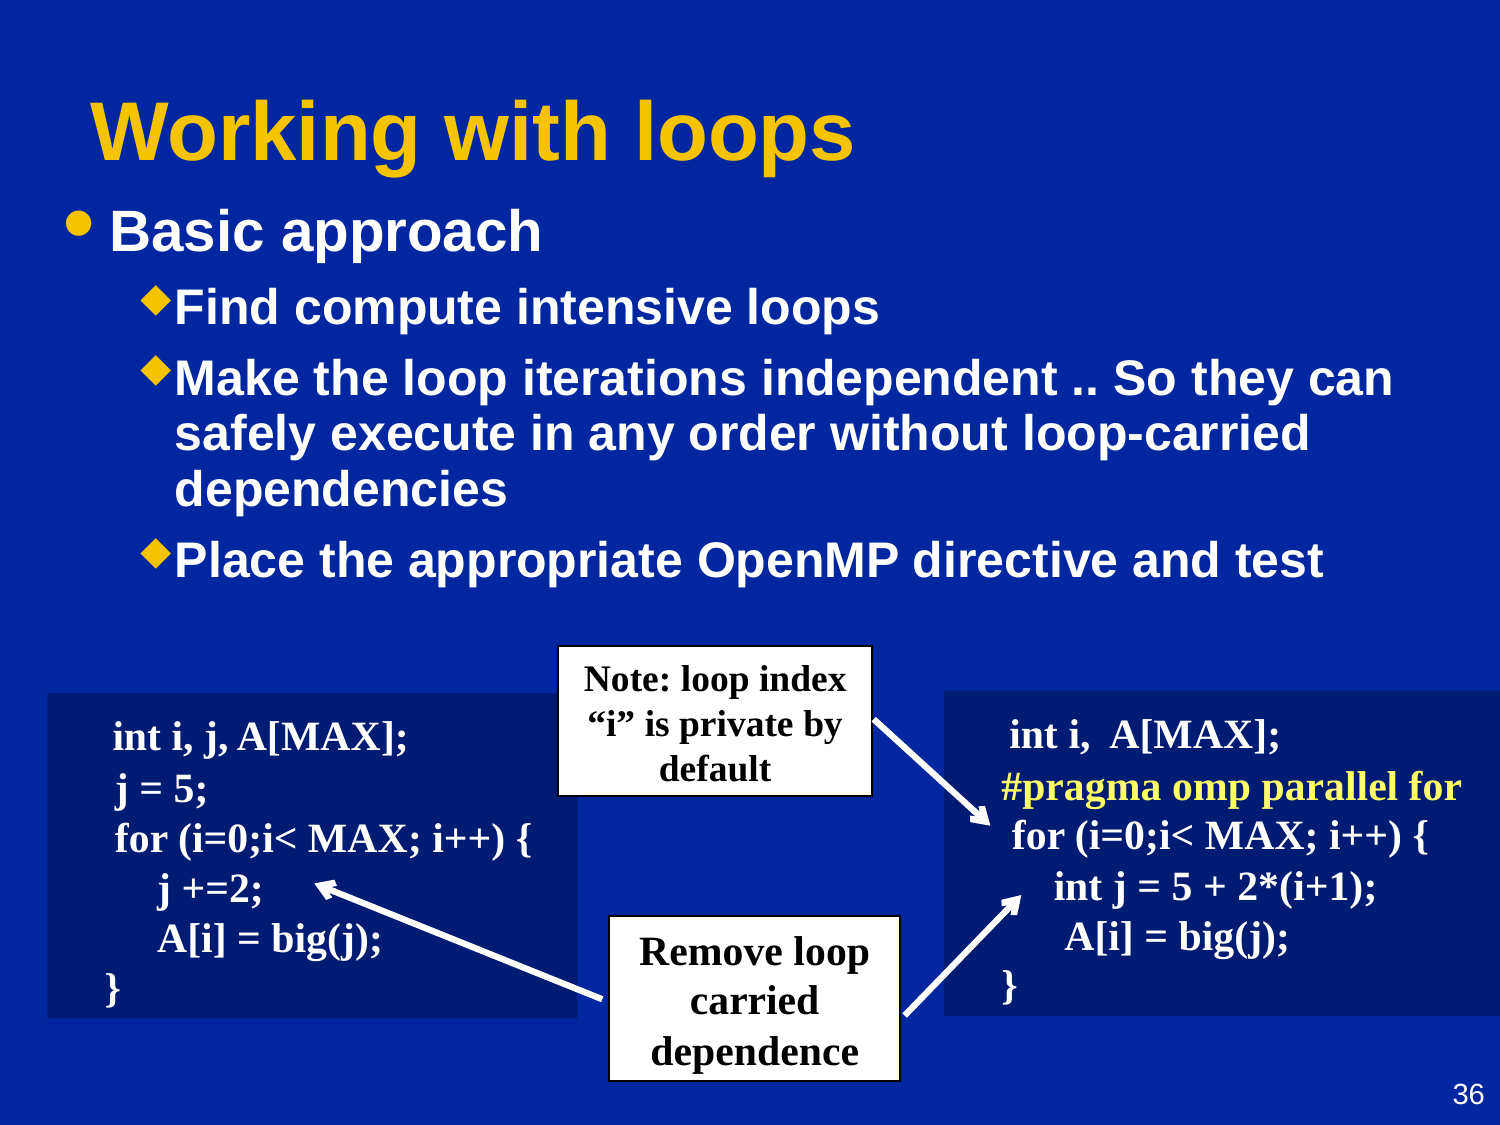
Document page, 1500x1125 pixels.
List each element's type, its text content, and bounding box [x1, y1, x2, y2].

title Working with loops [75, 40, 1470, 229]
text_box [314, 646, 1500, 1084]
list Basic approach Find compute intensive loops Make the loop iterations independent .. So they can safely execute in any order without loop-carried dependencies Place the appropriate OpenMP directive and test [47, 191, 1445, 624]
text_box int i, j, A[MAX]; j = 5; for (i=0;i< MAX; i++) { j +=2; A[i] = big(j); } [47, 693, 309, 1019]
slide_number 36 [1334, 1090, 1500, 1125]
